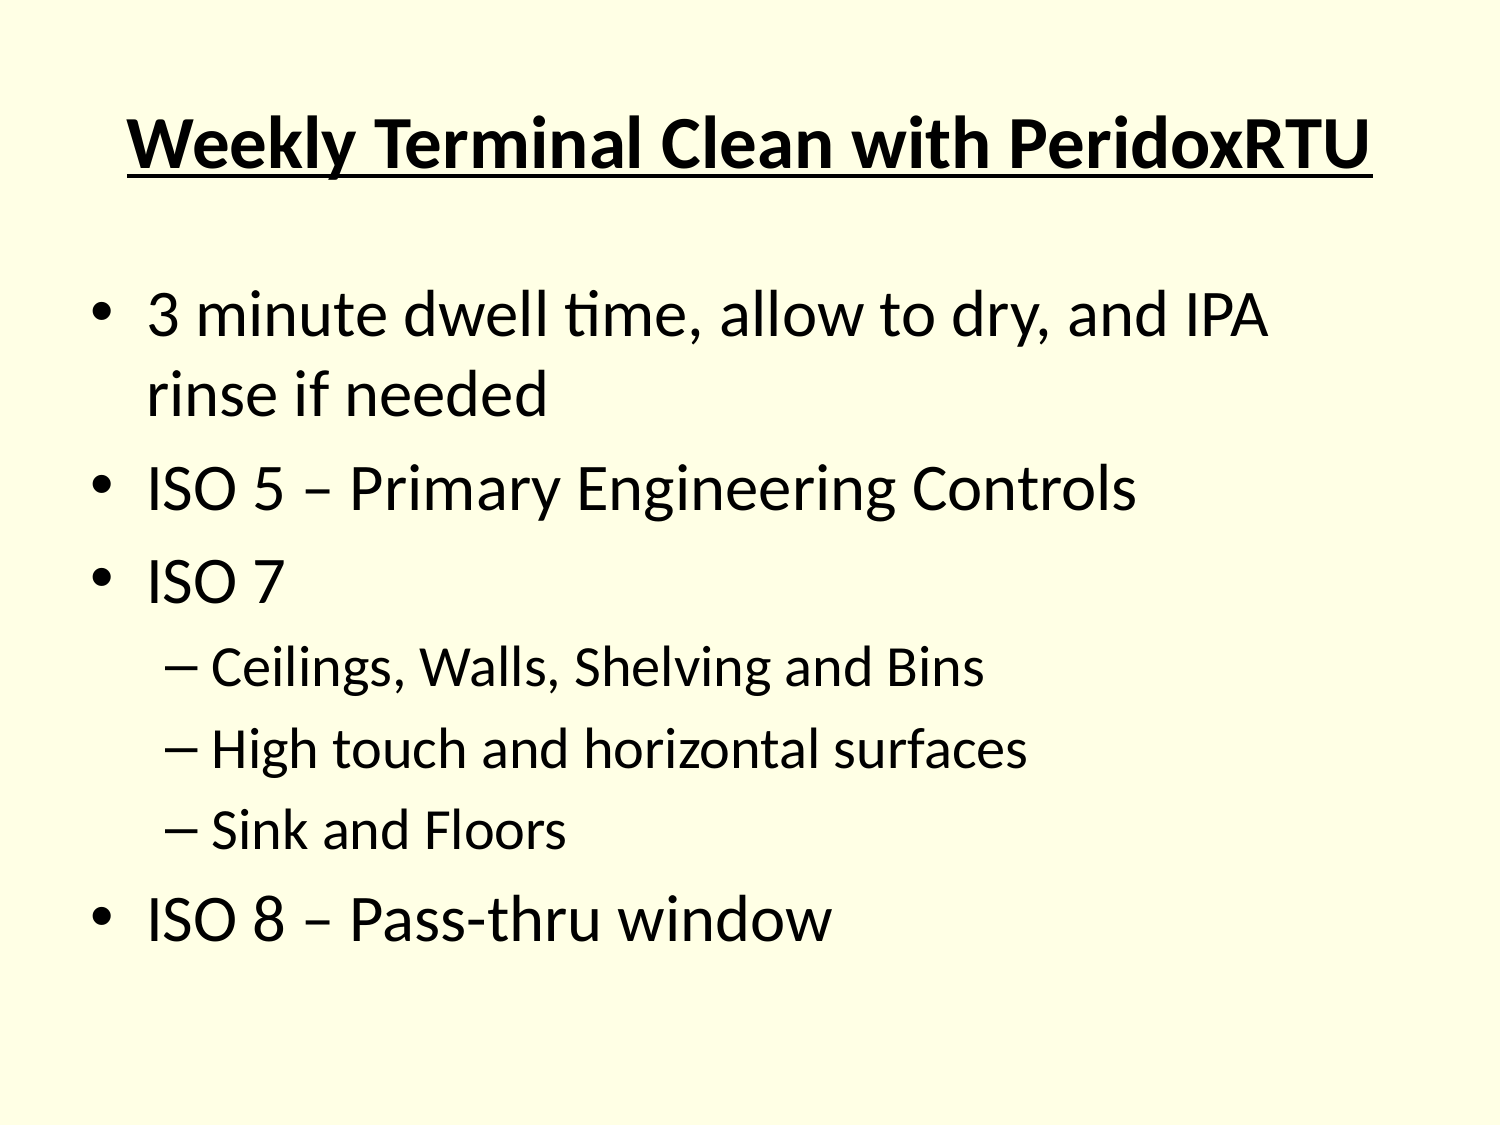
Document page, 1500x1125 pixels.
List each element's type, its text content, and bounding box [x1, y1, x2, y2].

list 3 minute dwell time, allow to dry, and IPA rinse if needed ISO 5 – Primary Engineering Controls ISO 7 Ceilings, Walls, Shelving and Bins High touch and horizontal surfaces Sink and Floors ISO 8 – Pass-thru window [75, 262, 1425, 1005]
title Weekly Terminal Clean with PeridoxRTU [75, 45, 1425, 233]
